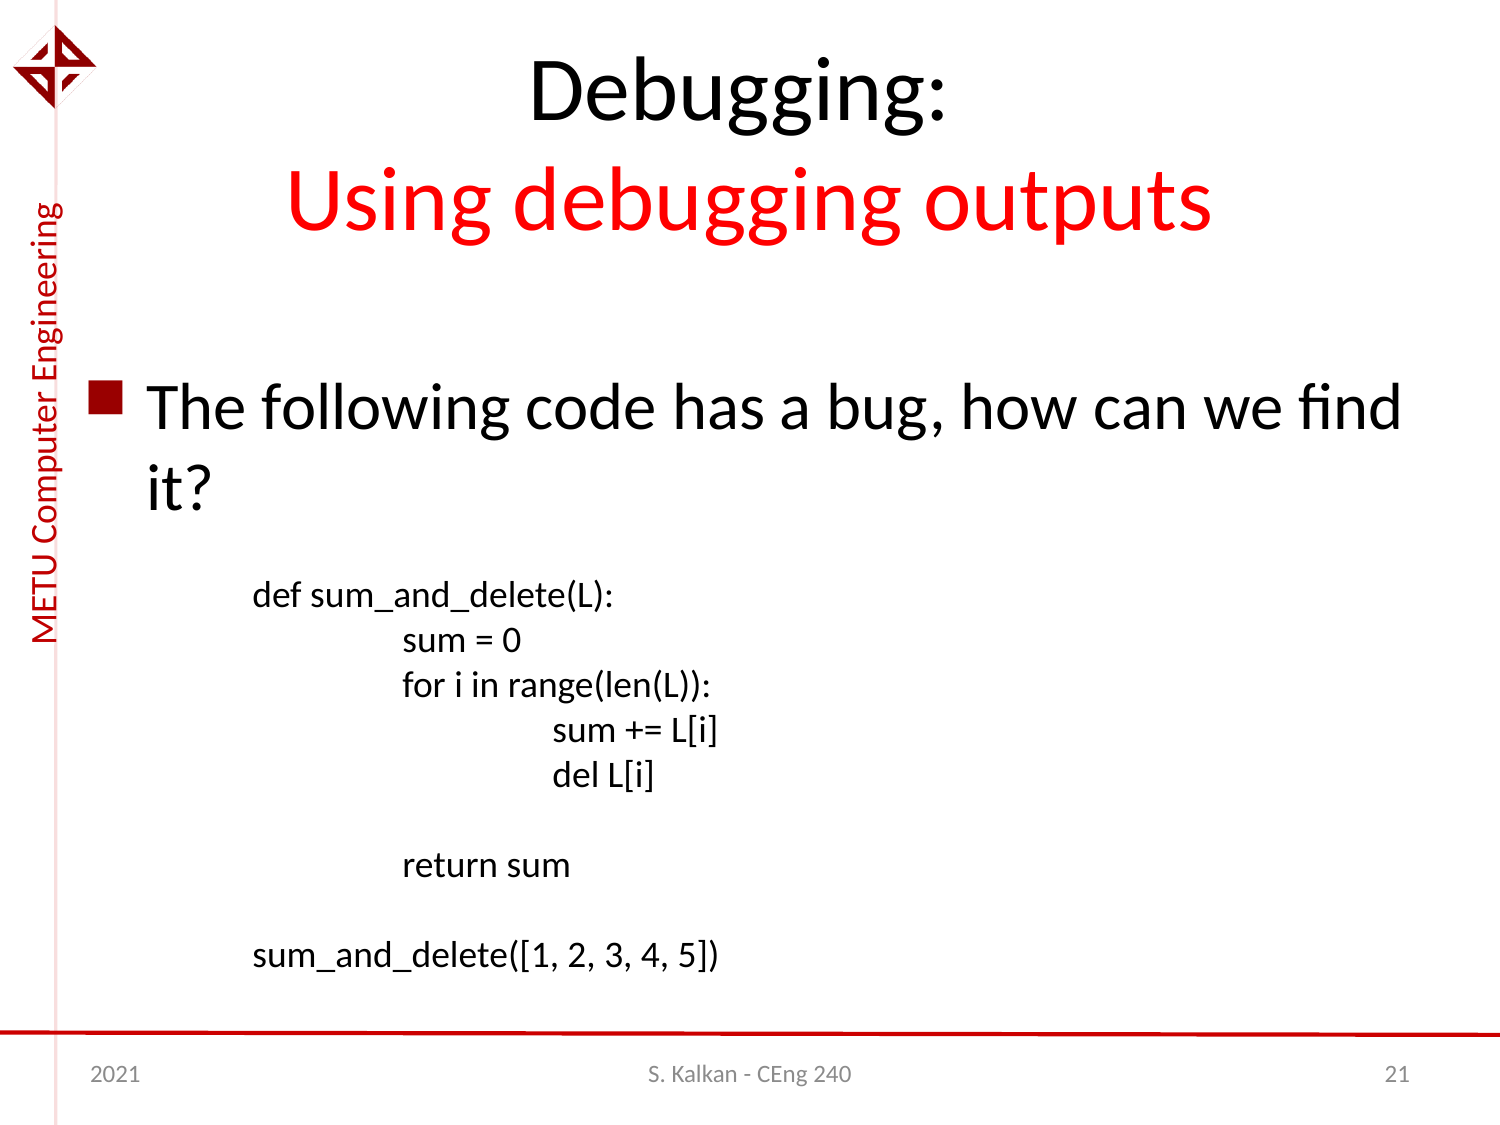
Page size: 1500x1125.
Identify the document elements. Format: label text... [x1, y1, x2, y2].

picture [12, 24, 54, 109]
list The following code has a bug, how can we find it? [75, 262, 1425, 1005]
slide_number 2021 [75, 1042, 425, 1103]
picture [58, 24, 97, 109]
title Debugging: Using debugging outputs [75, 45, 1425, 233]
slide_number 21 [1074, 1042, 1425, 1103]
text_box def sum_and_delete(L): sum = 0 for i in range(len(L)): sum += L[i] del L[i] return sum sum_and_delete([1, 2, 3, 4, 5]) [237, 562, 988, 983]
footer S. Kalkan - CEng 240 [512, 1042, 988, 1103]
